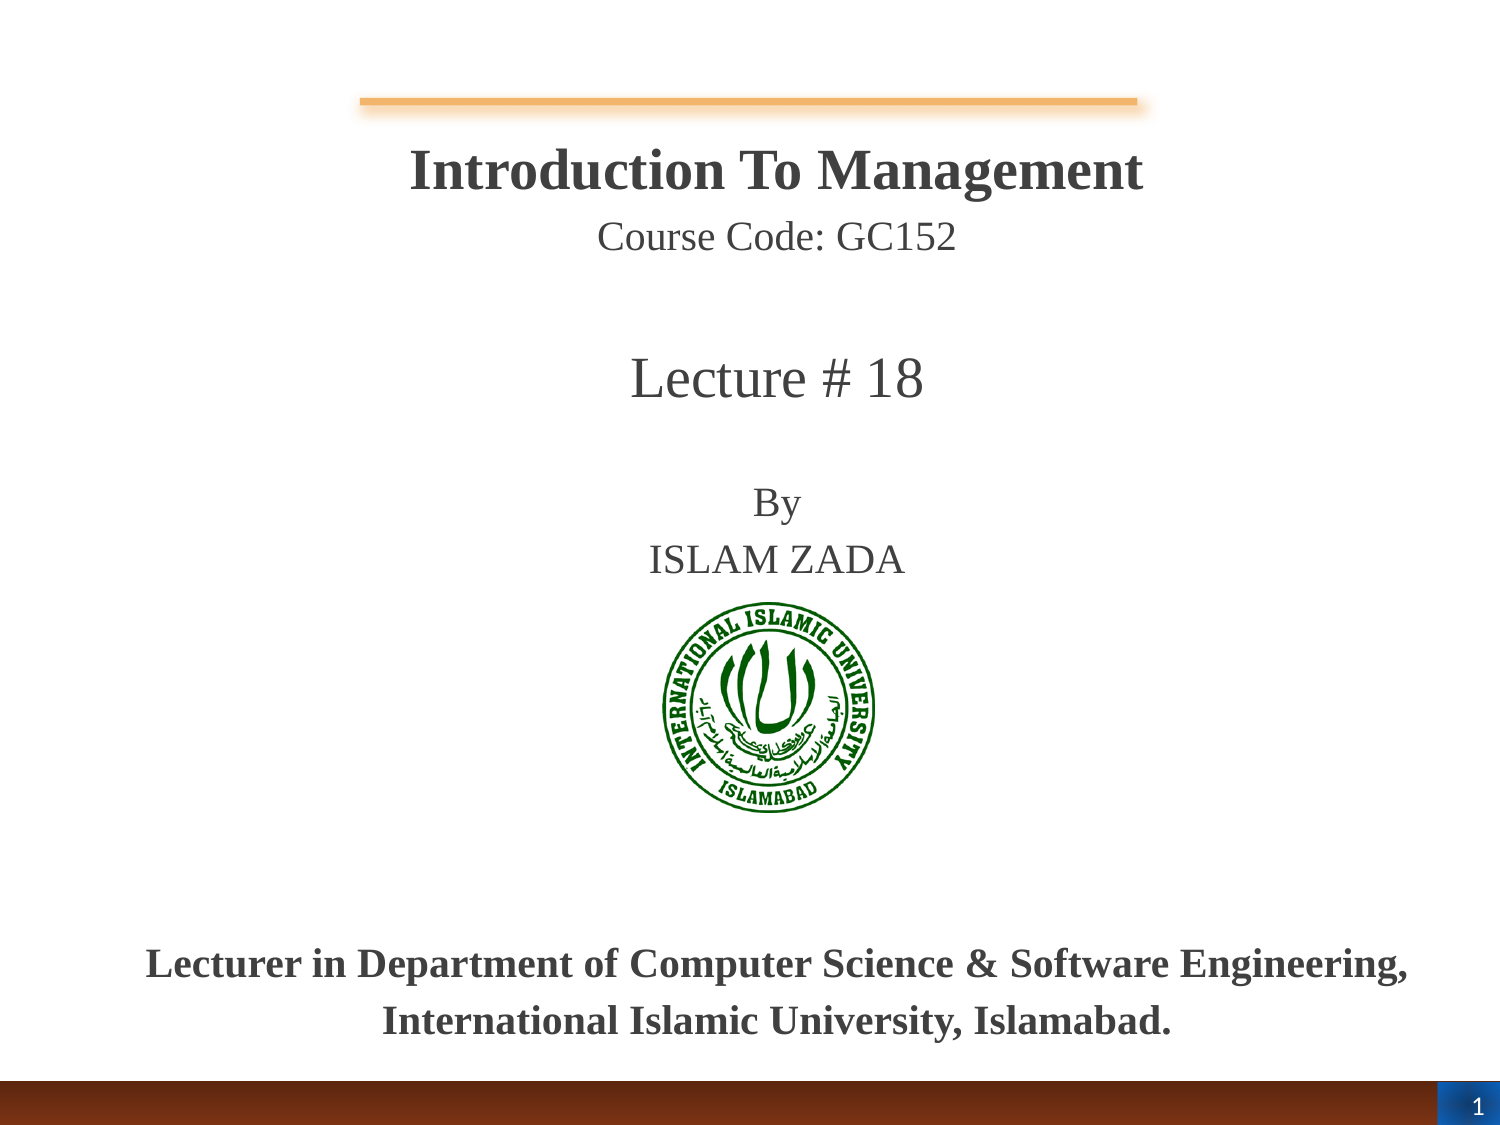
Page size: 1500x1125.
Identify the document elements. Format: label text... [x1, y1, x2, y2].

slide_number 1 [1437, 1082, 1500, 1125]
list Introduction To Management Course Code: GC152 Lecture # 18 By ISLAM ZADA Lecturer in Department of Computer Science & Software Engineering, International Islamic University, Islamabad. [19, 131, 1500, 1053]
picture [661, 601, 876, 813]
